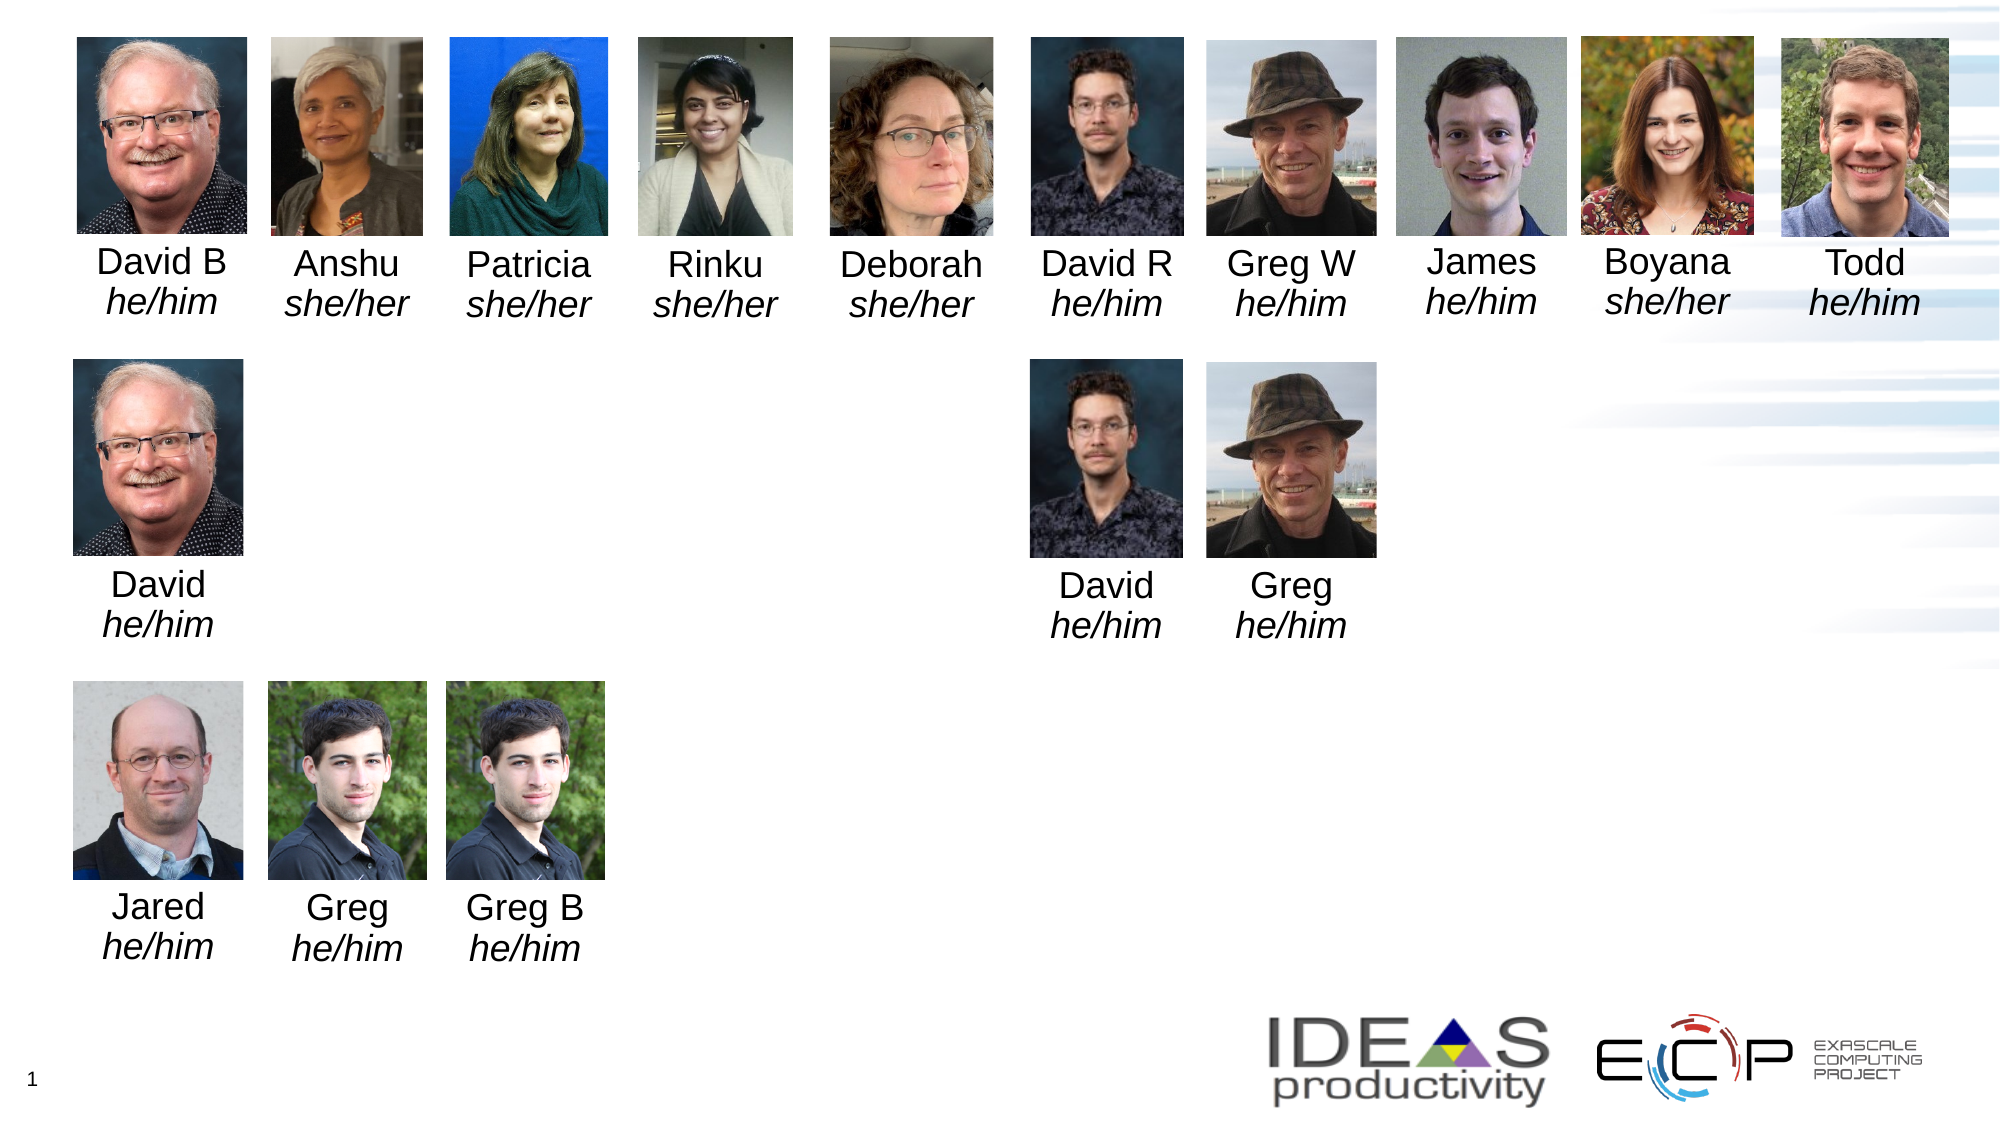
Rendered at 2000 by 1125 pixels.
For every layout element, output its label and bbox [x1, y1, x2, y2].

text_box [1029, 359, 1184, 656]
text_box [445, 681, 605, 979]
text_box [1206, 359, 1377, 656]
text_box [1396, 36, 1568, 332]
picture [1531, 0, 2000, 669]
text_box [268, 681, 428, 979]
text_box [1024, 37, 1191, 334]
text_box [632, 37, 799, 342]
text_box [819, 37, 1005, 342]
text_box [76, 36, 248, 332]
text_box [1580, 36, 1755, 332]
picture [1597, 1014, 1922, 1102]
text_box [1206, 36, 1377, 334]
text_box [72, 681, 244, 977]
text_box [72, 359, 244, 655]
picture [1257, 1009, 1560, 1115]
text_box [268, 37, 426, 334]
text_box [445, 37, 612, 342]
text_box [1781, 38, 1950, 333]
